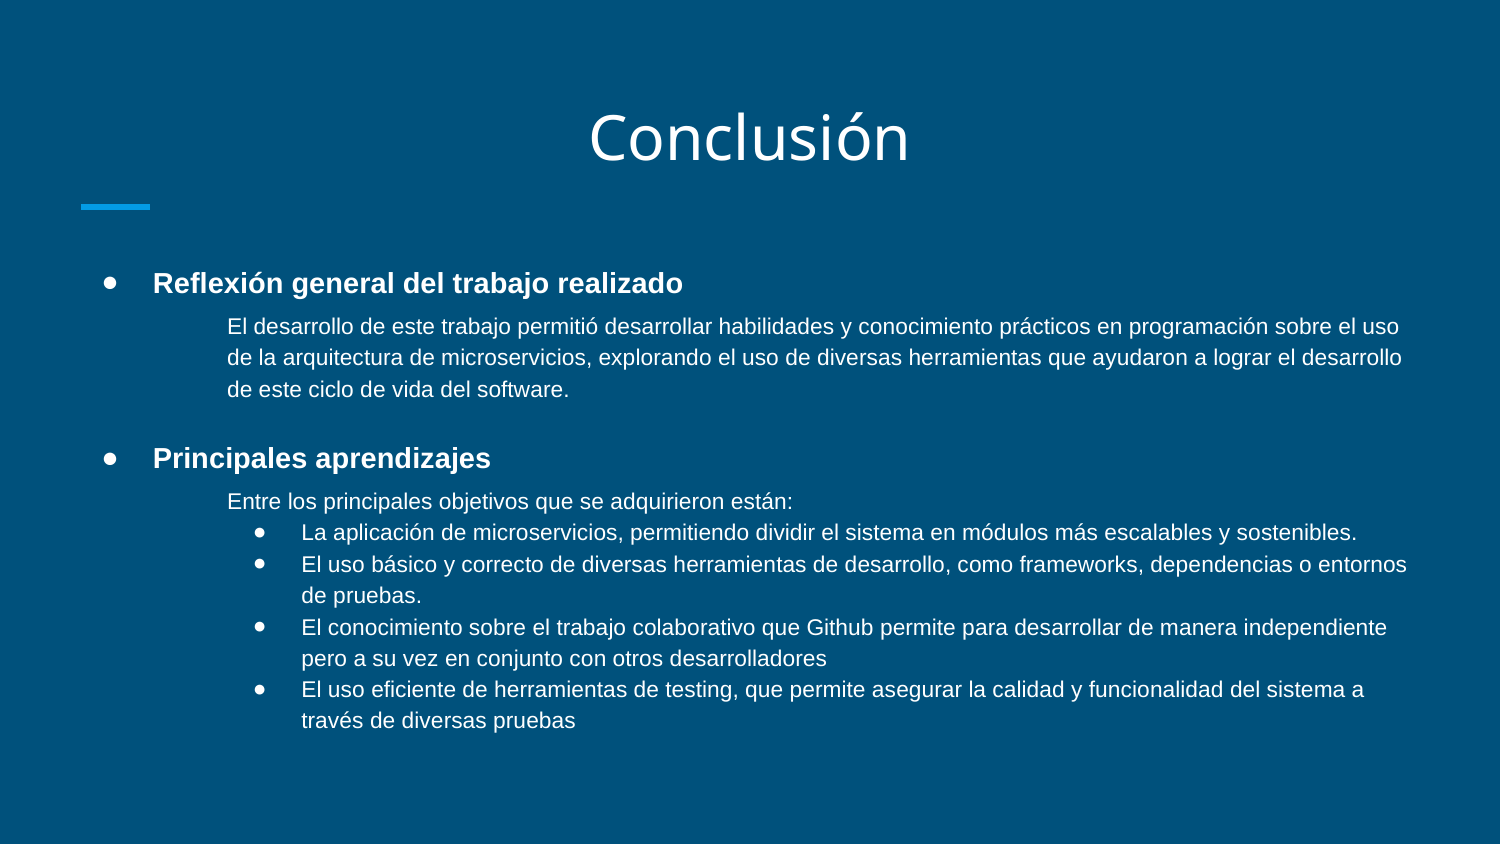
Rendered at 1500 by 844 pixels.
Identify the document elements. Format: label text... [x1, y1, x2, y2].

list Reflexión general del trabajo realizado El desarrollo de este trabajo permitió desarrollar habilidades y conocimiento prácticos en programación sobre el uso de la arquitectura de microservicios, explorando el uso de diversas herramientas que ayudaron a lograr el desarrollo de este ciclo de vida del software. Principales aprendizajes Entre los principales objetivos que se adquirieron están: La aplicación de microservicios, permitiendo dividir el sistema en módulos más escalables y sostenibles. El uso básico y correcto de diversas herramientas de desarrollo, como frameworks, dependencias o entornos de pruebas. El conocimiento sobre el trabajo colaborativo que Github permite para desarrollar de manera independiente pero a su vez en conjunto con otros desarrolladores El uso eficiente de herramientas de testing, que permite asegurar la calidad y funcionalidad del sistema a través de diversas pruebas [63, 244, 1437, 750]
title Conclusión [63, 75, 1437, 188]
